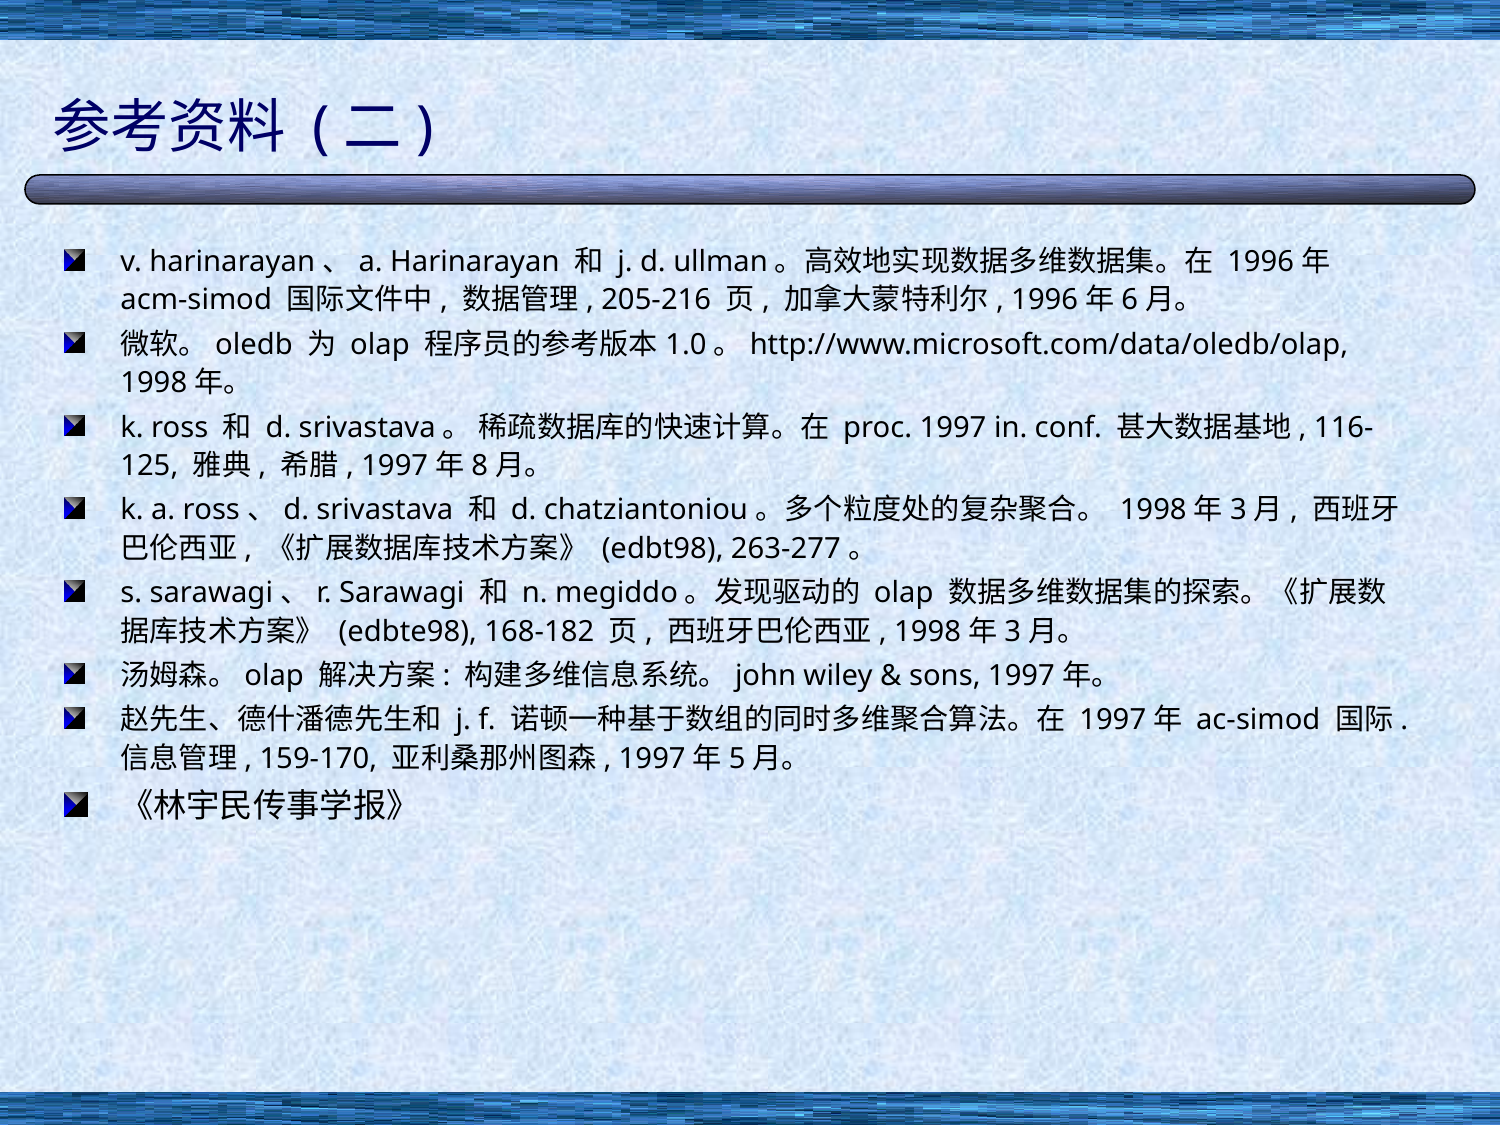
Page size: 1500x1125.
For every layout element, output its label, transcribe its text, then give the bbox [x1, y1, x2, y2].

list v. harinarayan、a. Harinarayan 和 j. d. ullman。高效地实现数据多维数据集。在 1996年 acm-simod 国际文件中, 数据管理, 205-216 页, 加拿大蒙特利尔, 1996年6月。 微软。oledb 为 olap 程序员的参考版本1.0。http://www.microsoft.com/data/oledb/olap, 1998年。 k. ross 和 d. srivastava。 稀疏数据库的快速计算。在 proc. 1997 in. conf. 甚大数据基地, 116-125, 雅典, 希腊, 1997年8月。 k. a. ross、d. srivastava 和 d. chatziantoniou。多个粒度处的复杂聚合。 1998年3月, 西班牙巴伦西亚, 《扩展数据库技术方案》 (edbt98), 263-277。 s. sarawagi、r. Sarawagi 和 n. megiddo。发现驱动的 olap 数据多维数据集的探索。《扩展数据库技术方案》 (edbte98), 168-182 页, 西班牙巴伦西亚, 1998年3月。 汤姆森。olap 解决方案: 构建多维信息系统。john wiley & sons, 1997年。 赵先生、德什潘德先生和 j. f. 诺顿一种基于数组的同时多维聚合算法。在 1997年 ac-simod 国际. 信息管理, 159-170, 亚利桑那州图森, 1997年5月。 《林宇民传事学报》 [49, 231, 1425, 1041]
title 参考资料 (二) [37, 79, 1450, 167]
picture [0, 0, 1500, 1125]
